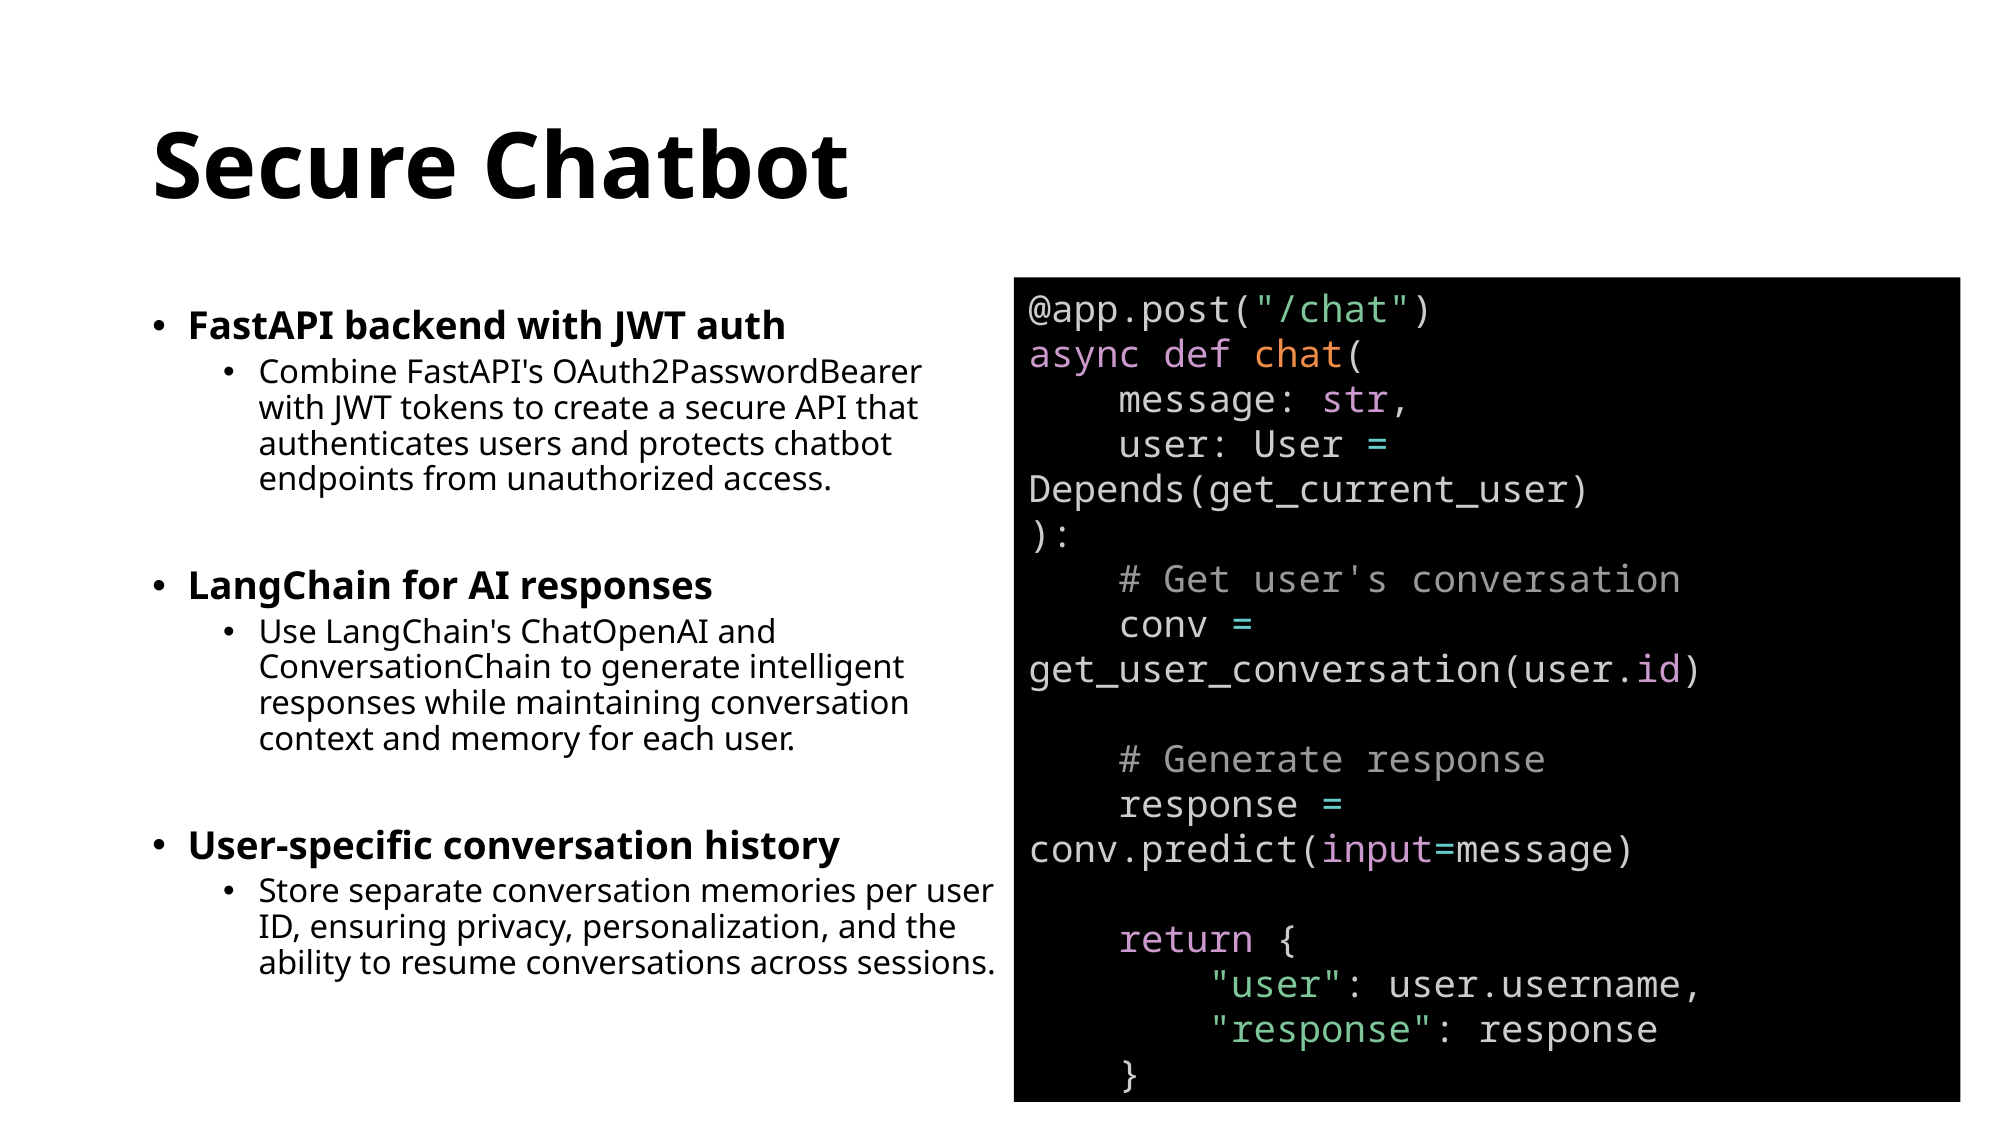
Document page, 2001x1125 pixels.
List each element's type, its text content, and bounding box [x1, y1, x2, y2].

title Secure Chatbot [137, 59, 1863, 278]
text_box @app.post("/chat") async def chat( message: str, user: User = Depends(get_current_user) ): # Get user's conversation conv = get_user_conversation(user.id) # Generate response response = conv.predict(input=message) return { "user": user.username, "response": response } [1013, 277, 1961, 1102]
list FastAPI backend with JWT auth Combine FastAPI's OAuth2PasswordBearer with JWT tokens to create a secure API that authenticates users and protects chatbot endpoints from unauthorized access. LangChain for AI responses Use LangChain's ChatOpenAI and ConversationChain to generate intelligent responses while maintaining conversation context and memory for each user. User-specific conversation history Store separate conversation memories per user ID, ensuring privacy, personalization, and the ability to resume conversations across sessions. [137, 299, 1013, 1014]
